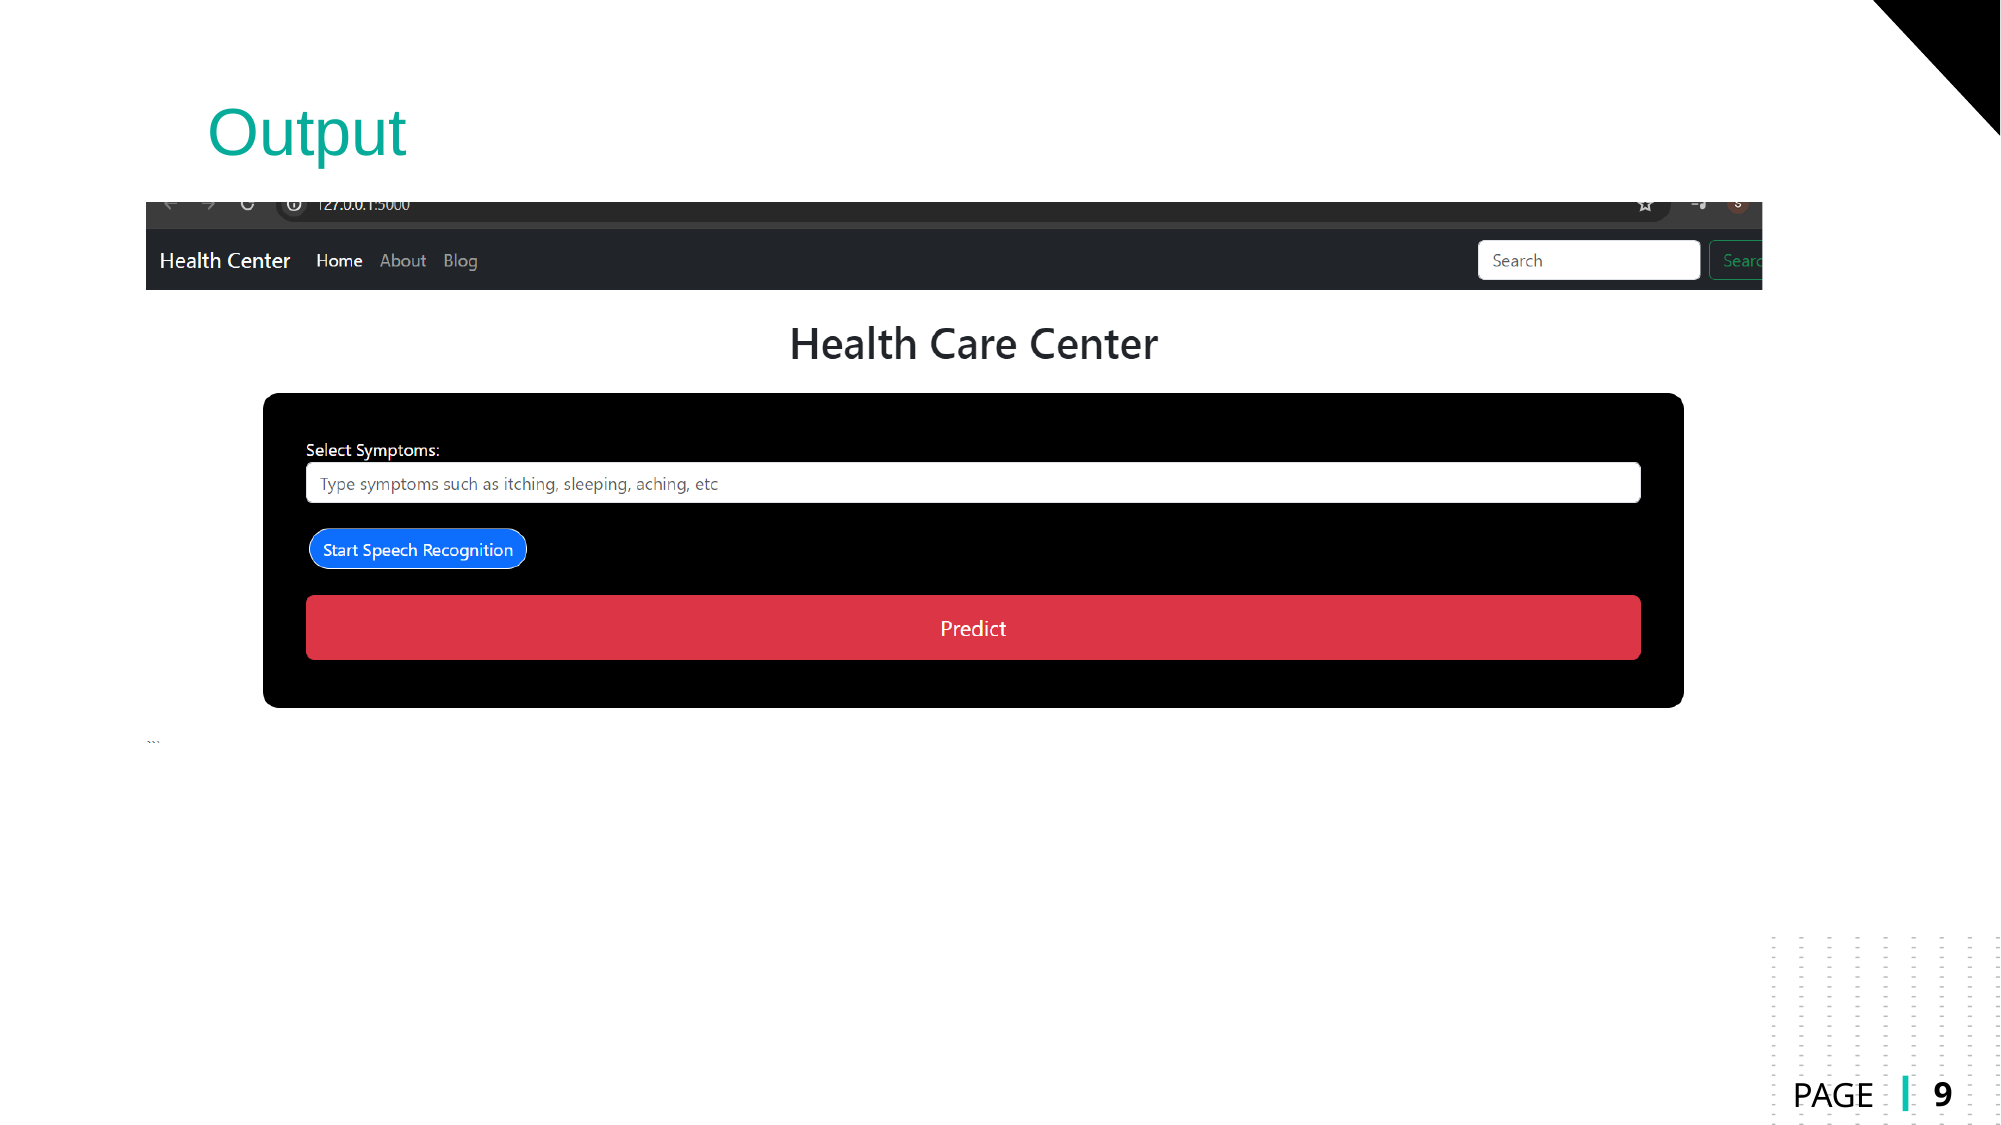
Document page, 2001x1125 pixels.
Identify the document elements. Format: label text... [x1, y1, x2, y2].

text_box Output [192, 73, 1166, 189]
picture [108, 201, 1763, 1040]
